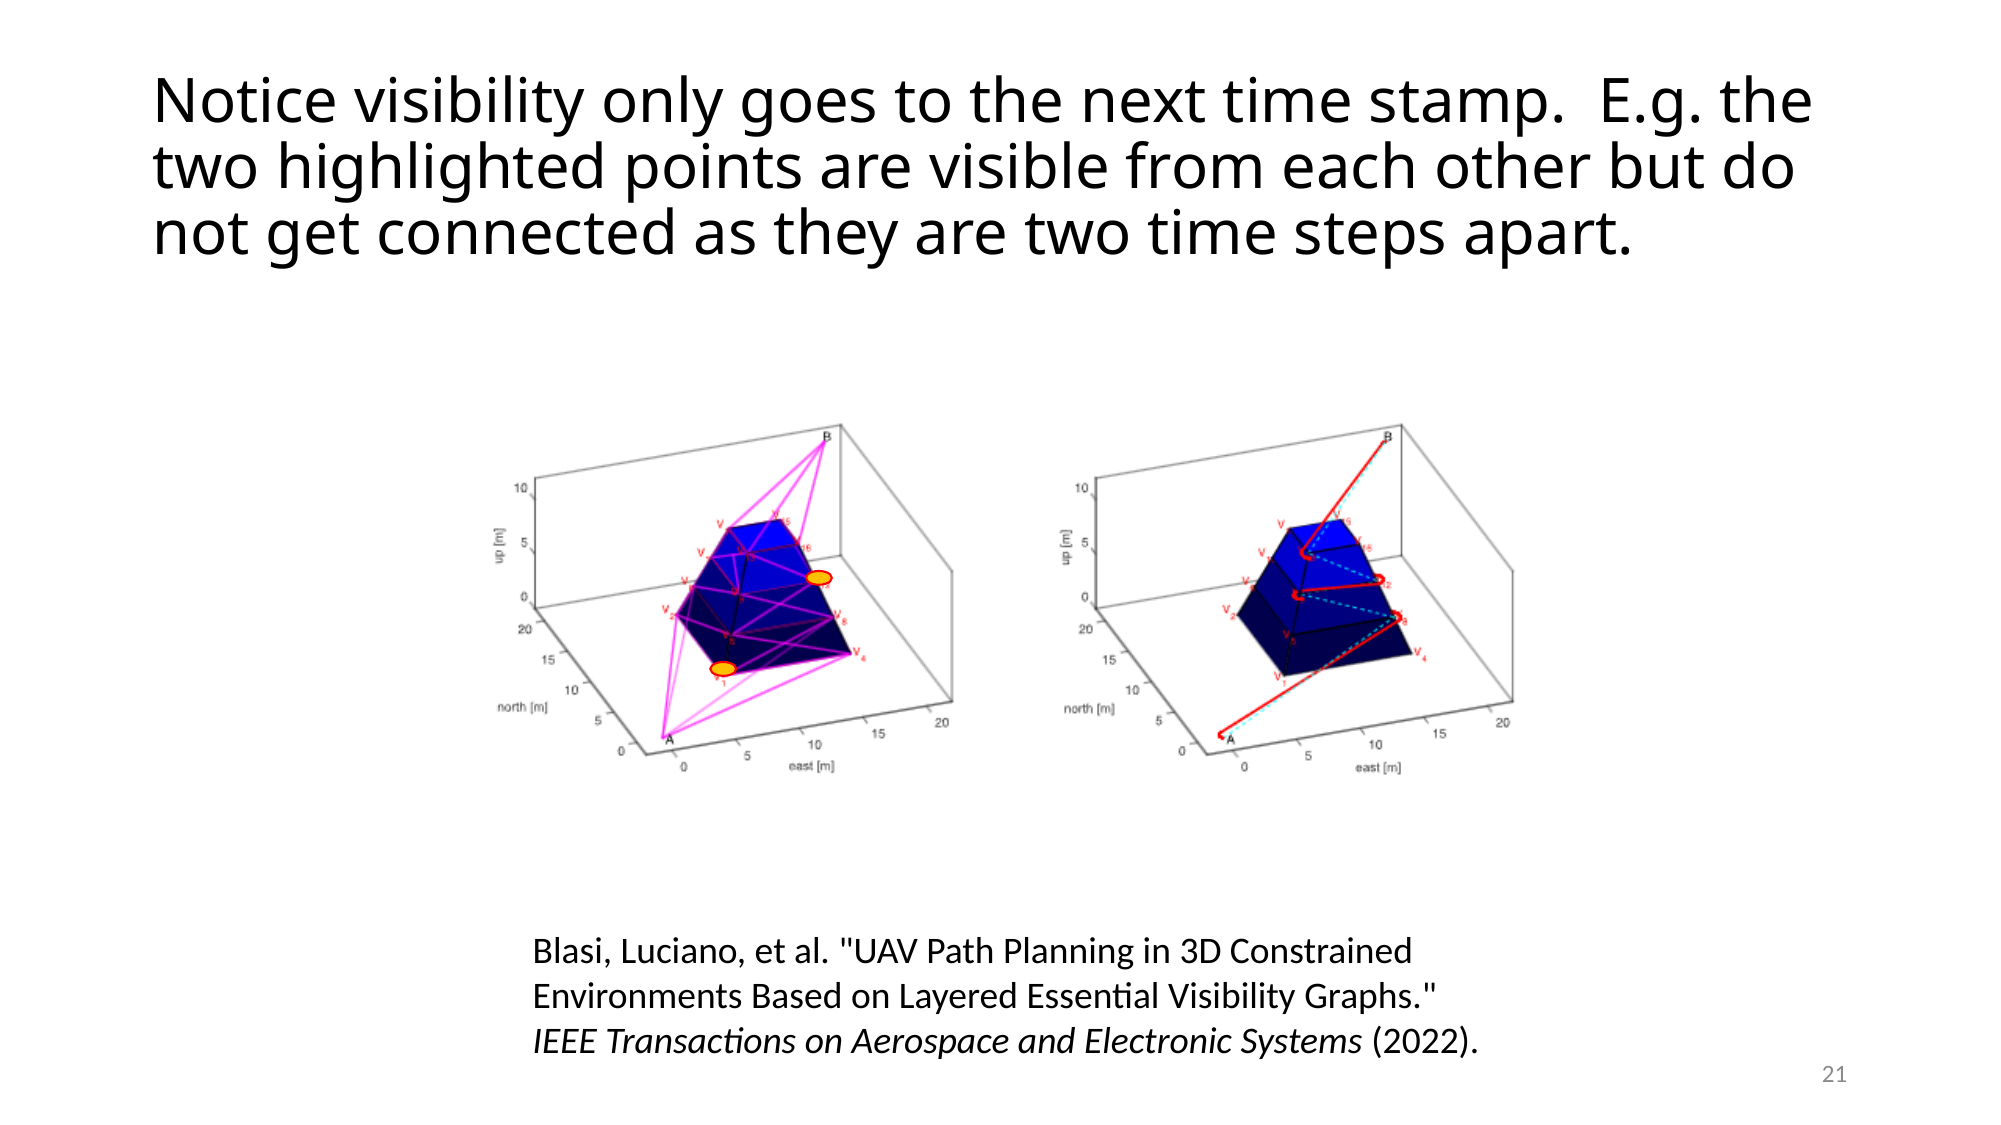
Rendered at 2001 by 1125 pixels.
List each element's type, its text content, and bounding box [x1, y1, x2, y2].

slide_number 21 [1412, 1042, 1863, 1103]
picture [386, 350, 1584, 792]
text_box Blasi, Luciano, et al. "UAV Path Planning in 3D Constrained Environments Based on Layered Essential Visibility Graphs." IEEE Transactions on Aerospace and Electronic Systems (2022). [517, 919, 1519, 1069]
title Notice visibility only goes to the next time stamp. E.g. the two highlighted points are visible from each other but do not get connected as they are two time steps apart. [137, 59, 1863, 278]
